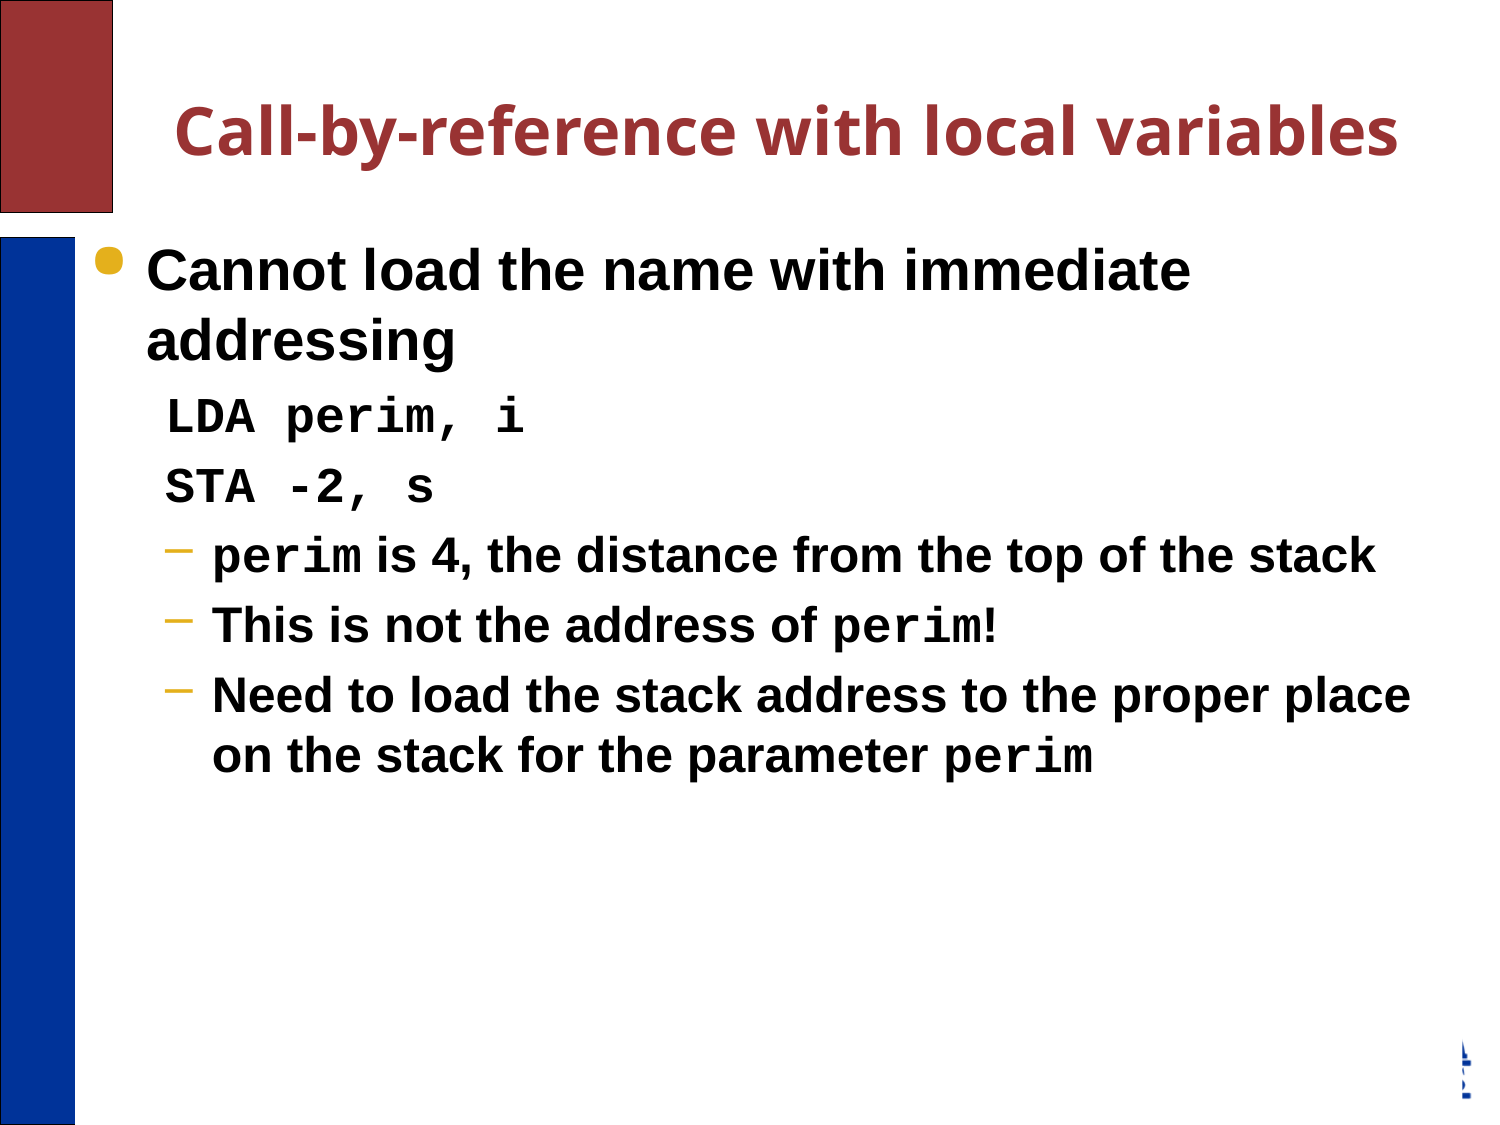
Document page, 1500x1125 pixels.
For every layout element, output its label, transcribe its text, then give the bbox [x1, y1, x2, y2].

picture [1463, 1006, 1473, 1102]
title Call-by-reference with local variables [150, 45, 1425, 213]
list Cannot load the name with immediate addressing LDA perim, i STA -2, s perim is 4, the distance from the top of the stack This is not the address of perim! Need to load the stack address to the proper place on the stack for the parameter perim [75, 224, 1463, 1125]
